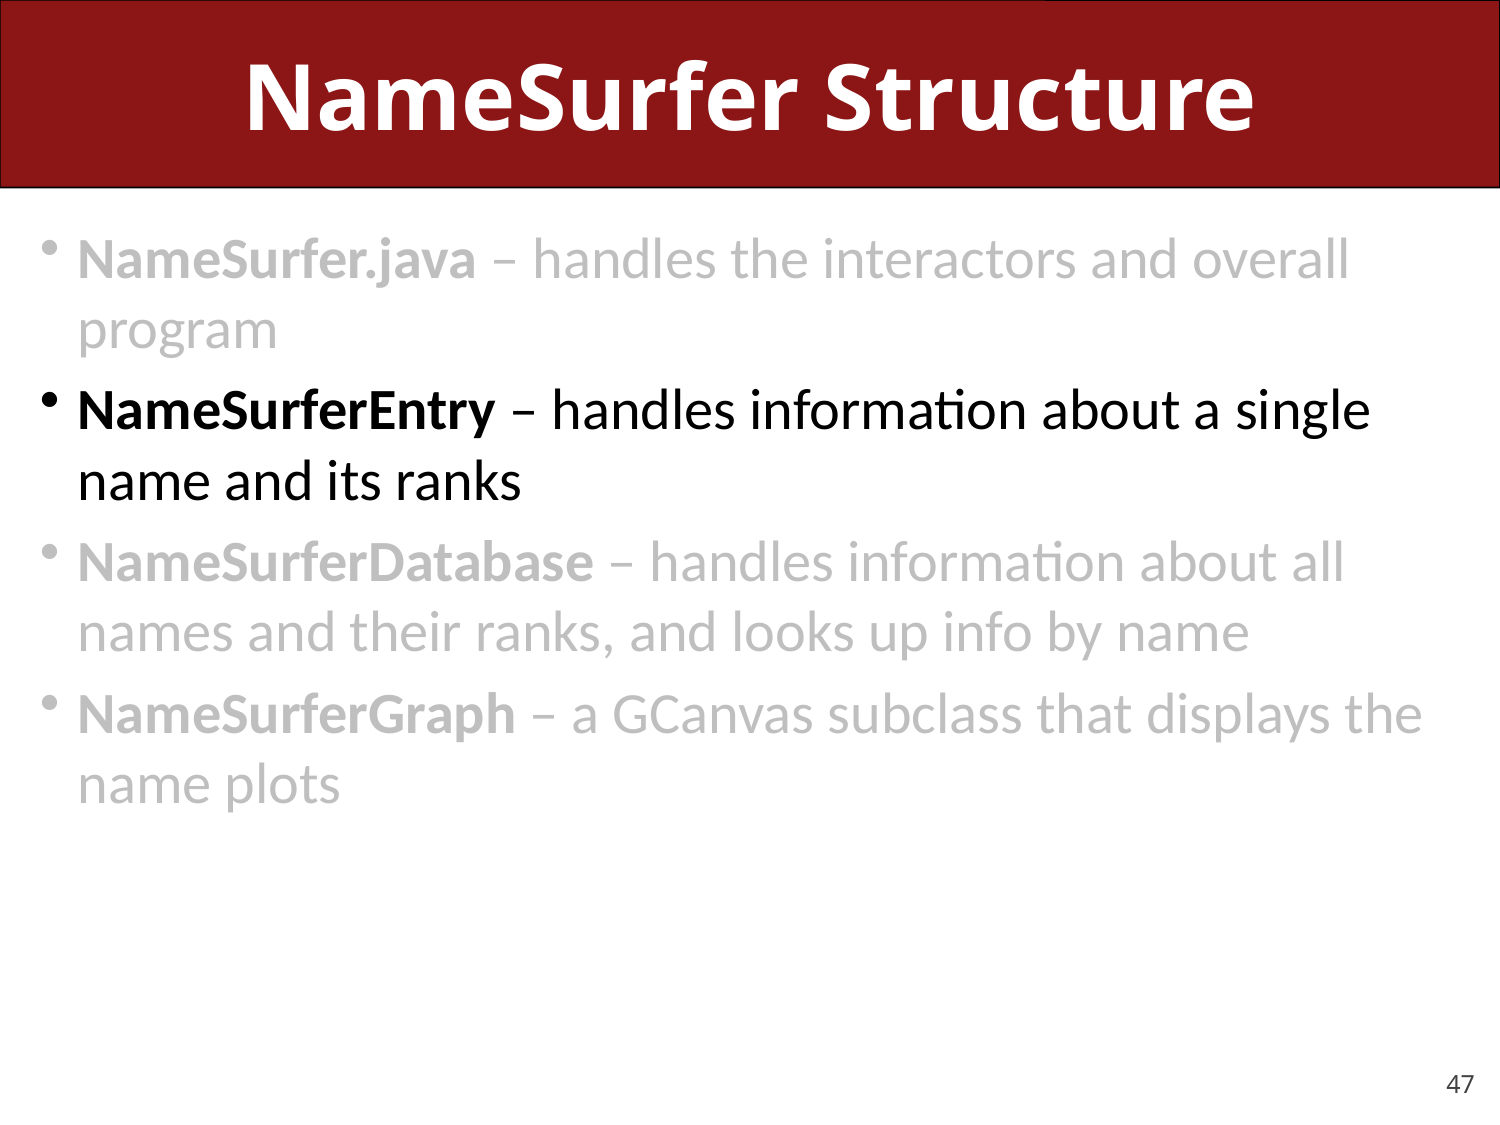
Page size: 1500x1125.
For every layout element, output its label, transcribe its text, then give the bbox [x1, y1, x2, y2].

list NameSurfer.java – handles the interactors and overall program NameSurferEntry – handles information about a single name and its ranks NameSurferDatabase – handles information about all names and their ranks, and looks up info by name NameSurferGraph – a GCanvas subclass that displays the name plots [24, 212, 1475, 1063]
title NameSurfer Structure [75, 0, 1425, 188]
